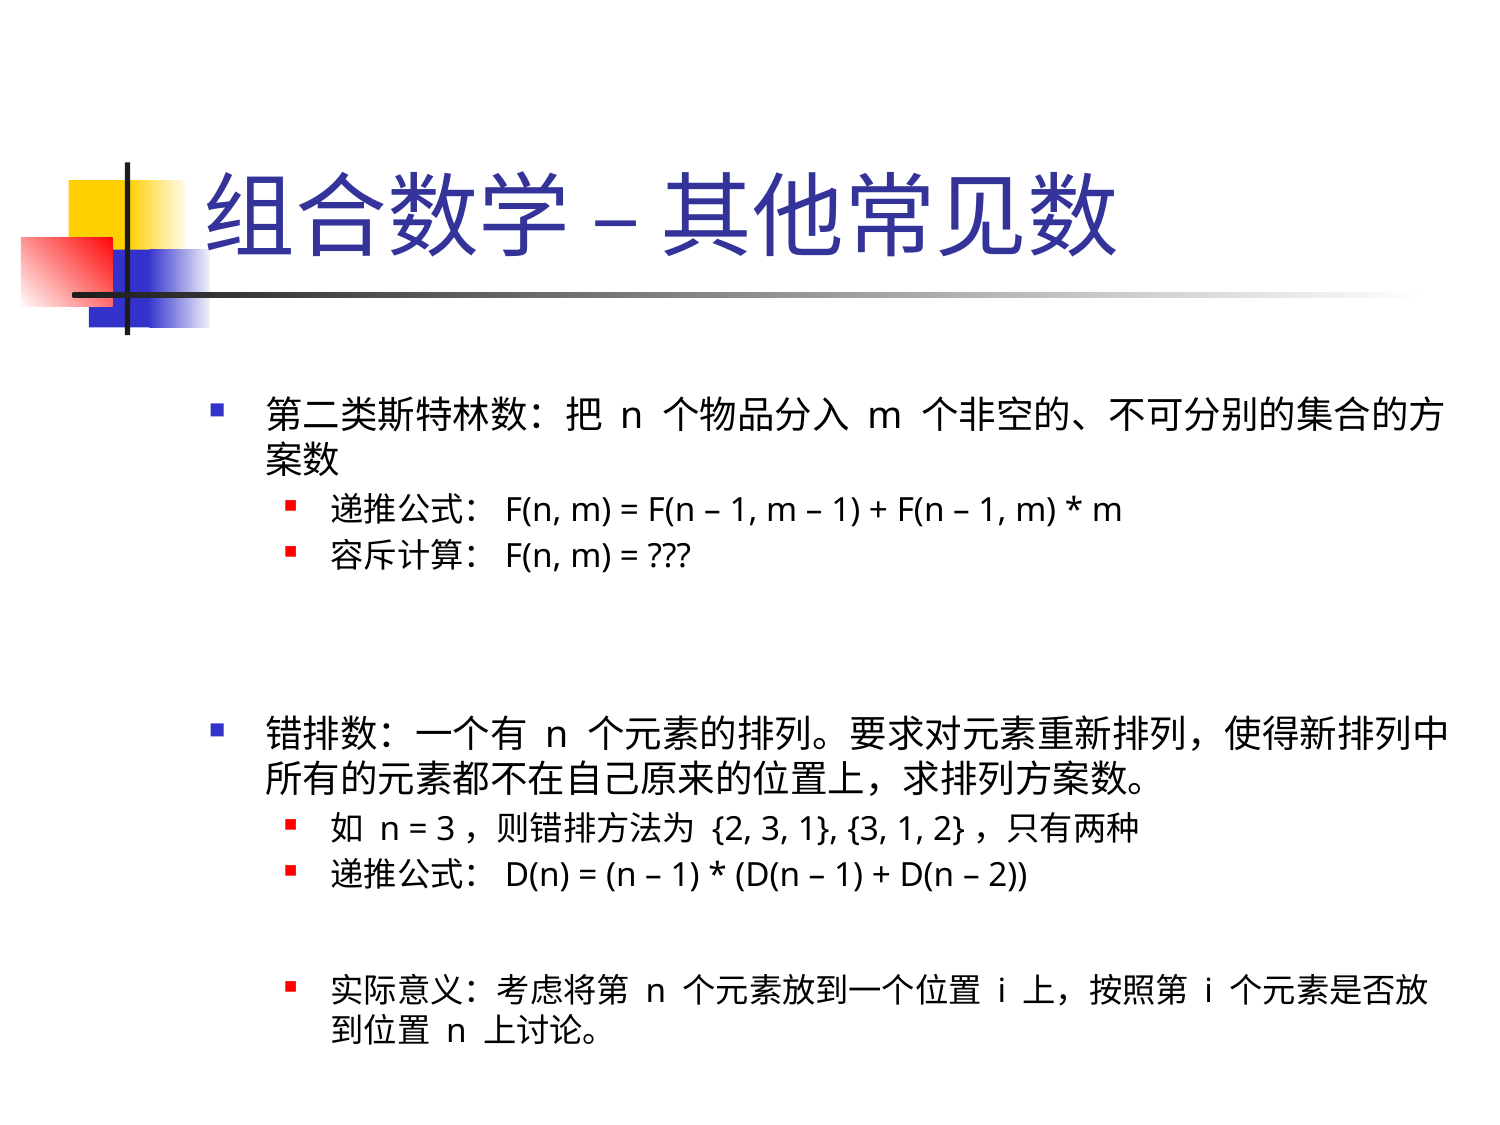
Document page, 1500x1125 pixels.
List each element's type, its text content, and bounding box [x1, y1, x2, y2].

list 第二类斯特林数：把 n 个物品分入 m 个非空的、不可分别的集合的方案数 递推公式：F(n, m) = F(n – 1, m – 1) + F(n – 1, m) * m 容斥计算：F(n, m) = ??? 错排数：一个有 n 个元素的排列。要求对元素重新排列，使得新排列中所有的元素都不在自己原来的位置上，求排列方案数。 如 n = 3，则错排方法为 {2, 3, 1}, {3, 1, 2}，只有两种 递推公式：D(n) = (n – 1) * (D(n – 1) + D(n – 2)) 实际意义：考虑将第 n 个元素放到一个位置 i 上，按照第 i 个元素是否放到位置 n 上讨论。 [193, 330, 1470, 1007]
title 组合数学 – 其他常见数 [188, 34, 1468, 276]
